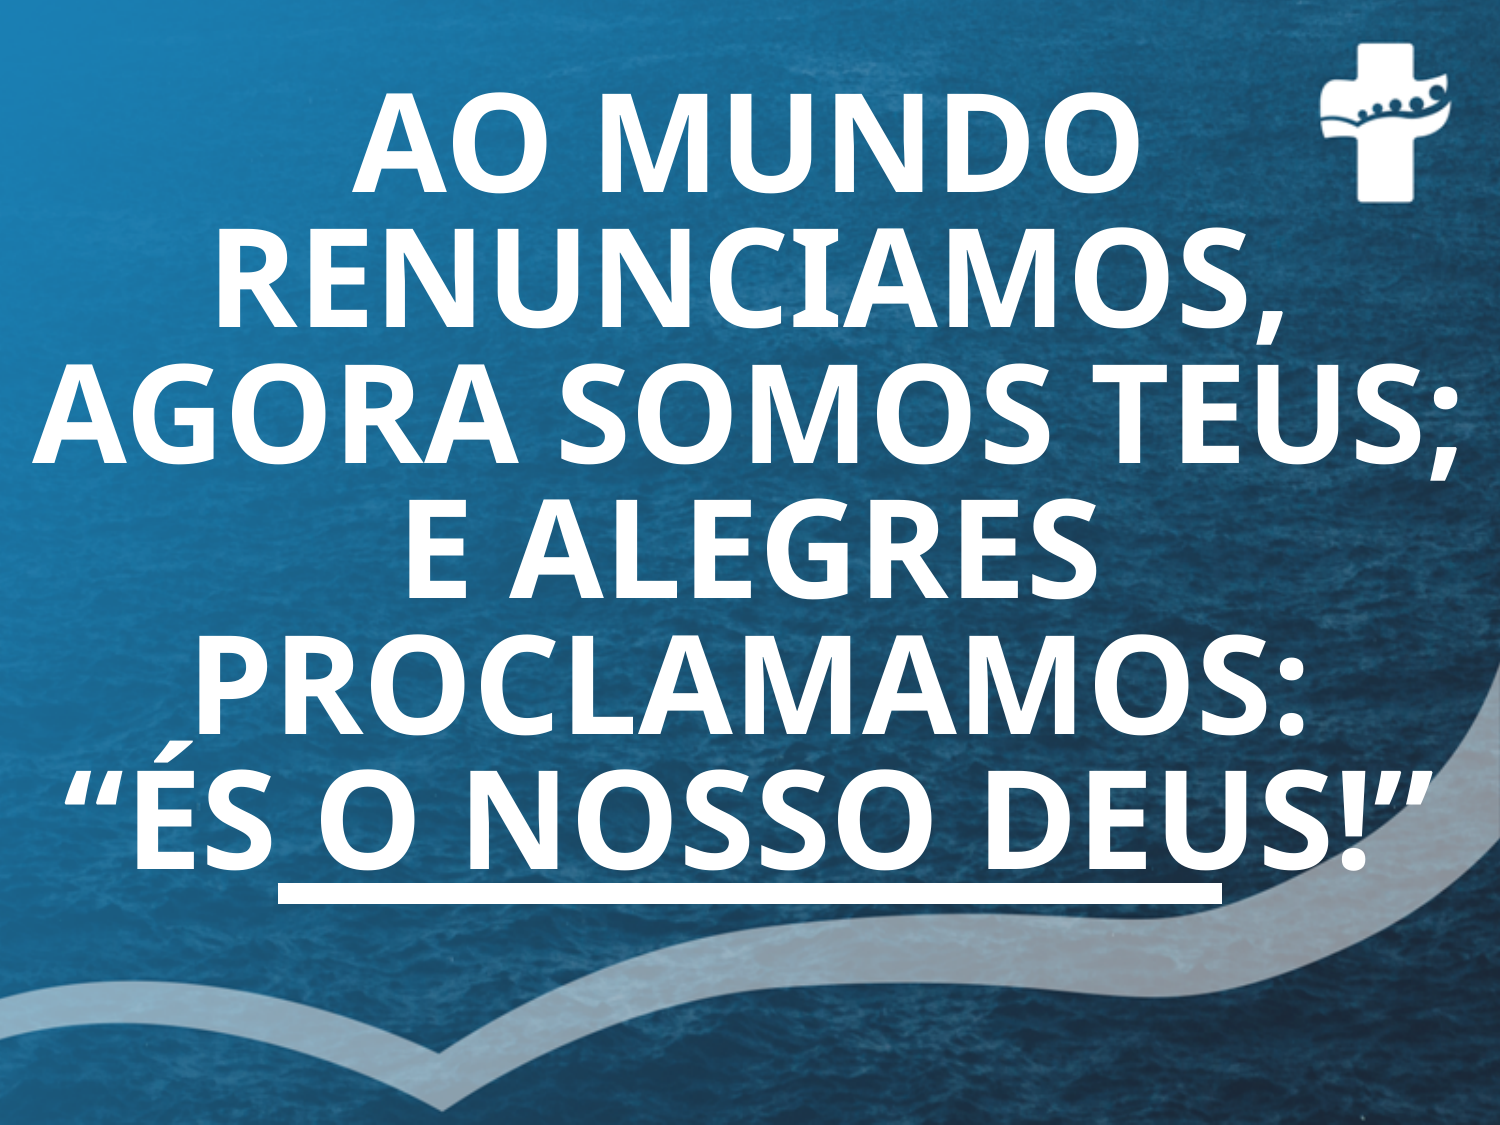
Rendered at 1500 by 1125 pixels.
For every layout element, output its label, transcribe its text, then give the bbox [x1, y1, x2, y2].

picture [0, 0, 1500, 396]
picture [0, 585, 1500, 1125]
title AO MUNDO RENUNCIAMOS, AGORA SOMOS TEUS; E ALEGRES PROCLAMAMOS: “ÉS O NOSSO DEUS!” [0, 396, 1500, 585]
